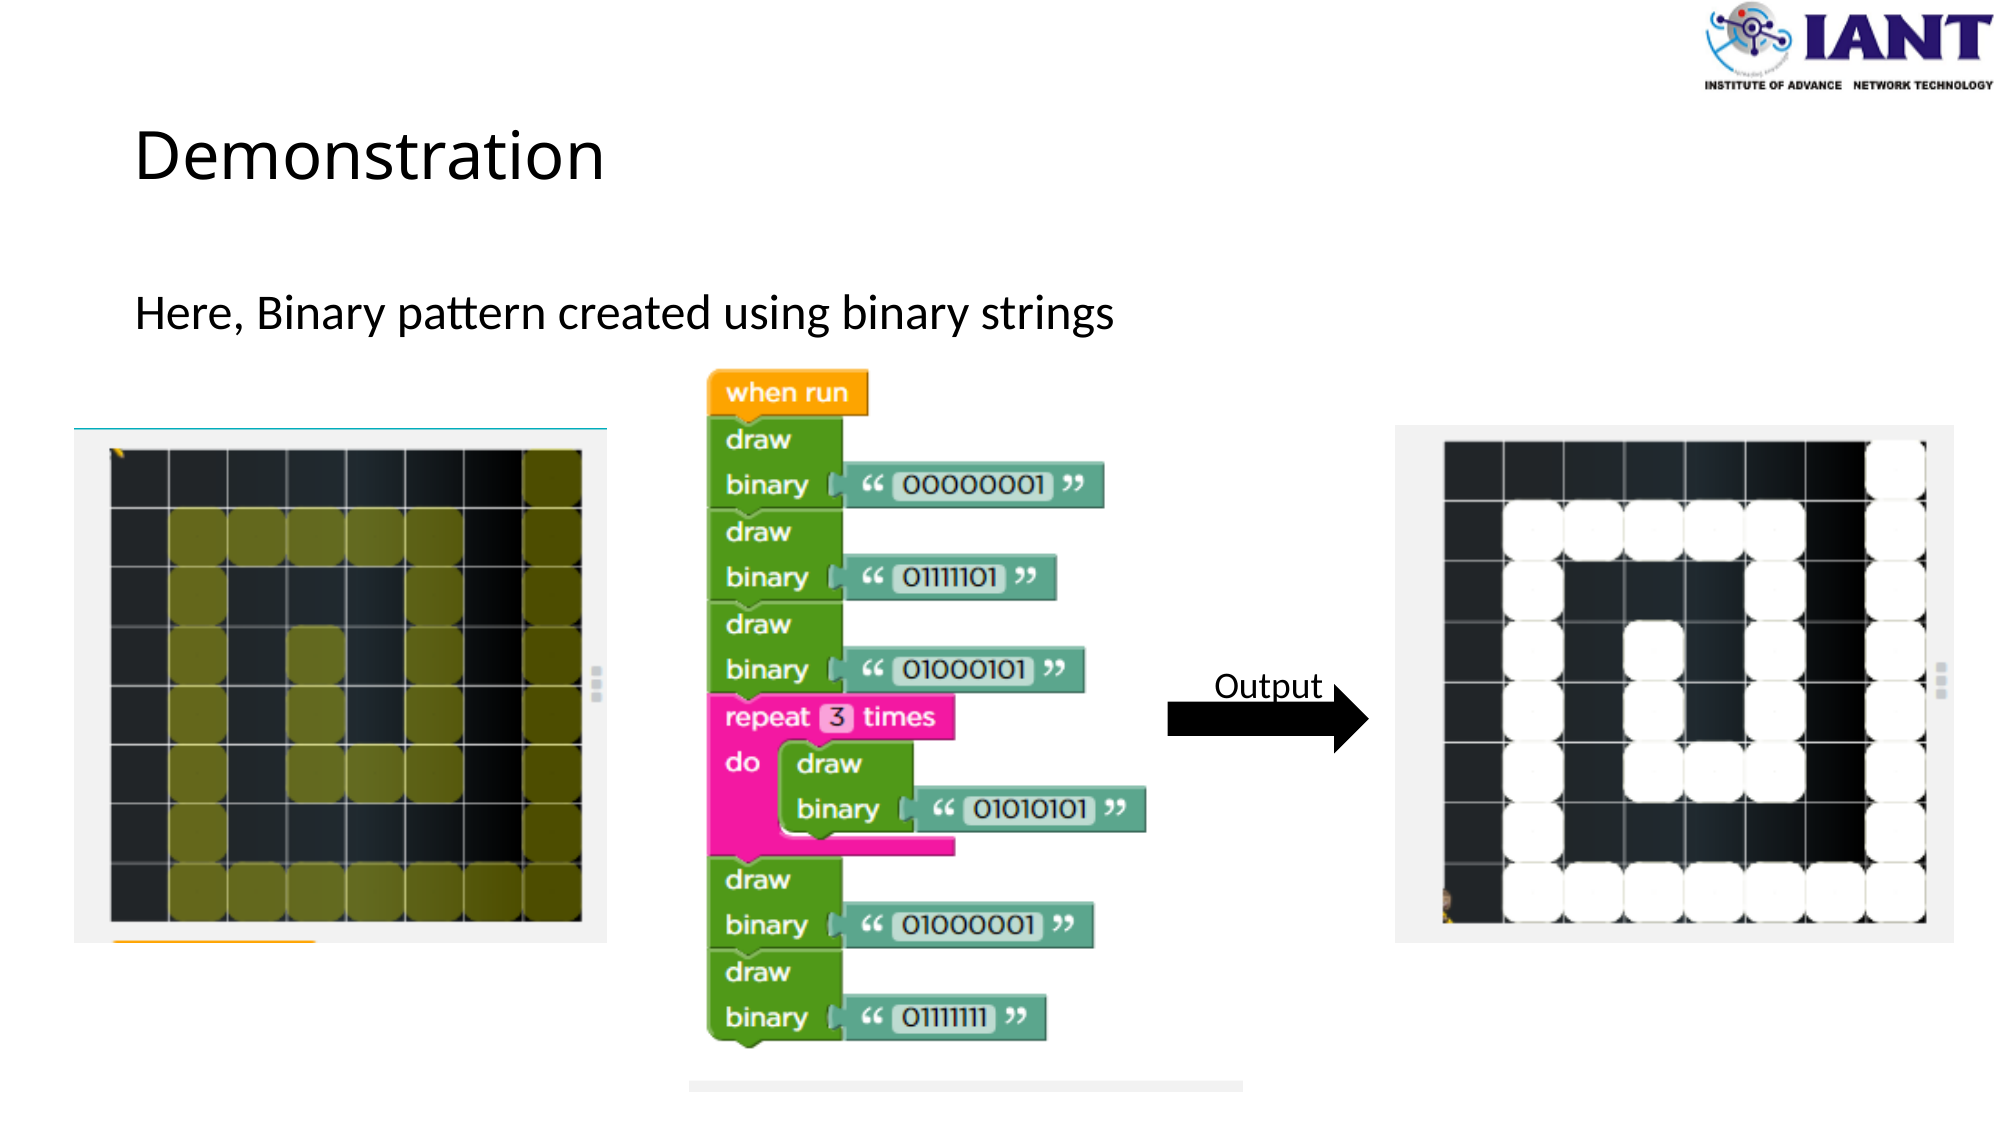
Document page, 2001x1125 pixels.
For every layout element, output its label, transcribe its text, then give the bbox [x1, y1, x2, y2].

picture [1701, 0, 2000, 96]
picture [1395, 424, 1954, 943]
text_box Output [1243, 653, 1339, 714]
text_box Here, Binary pattern created using binary strings [120, 272, 1131, 348]
title Demonstration [118, 95, 626, 222]
text_box [1243, 688, 1369, 754]
picture [689, 353, 1243, 1093]
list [74, 429, 607, 943]
